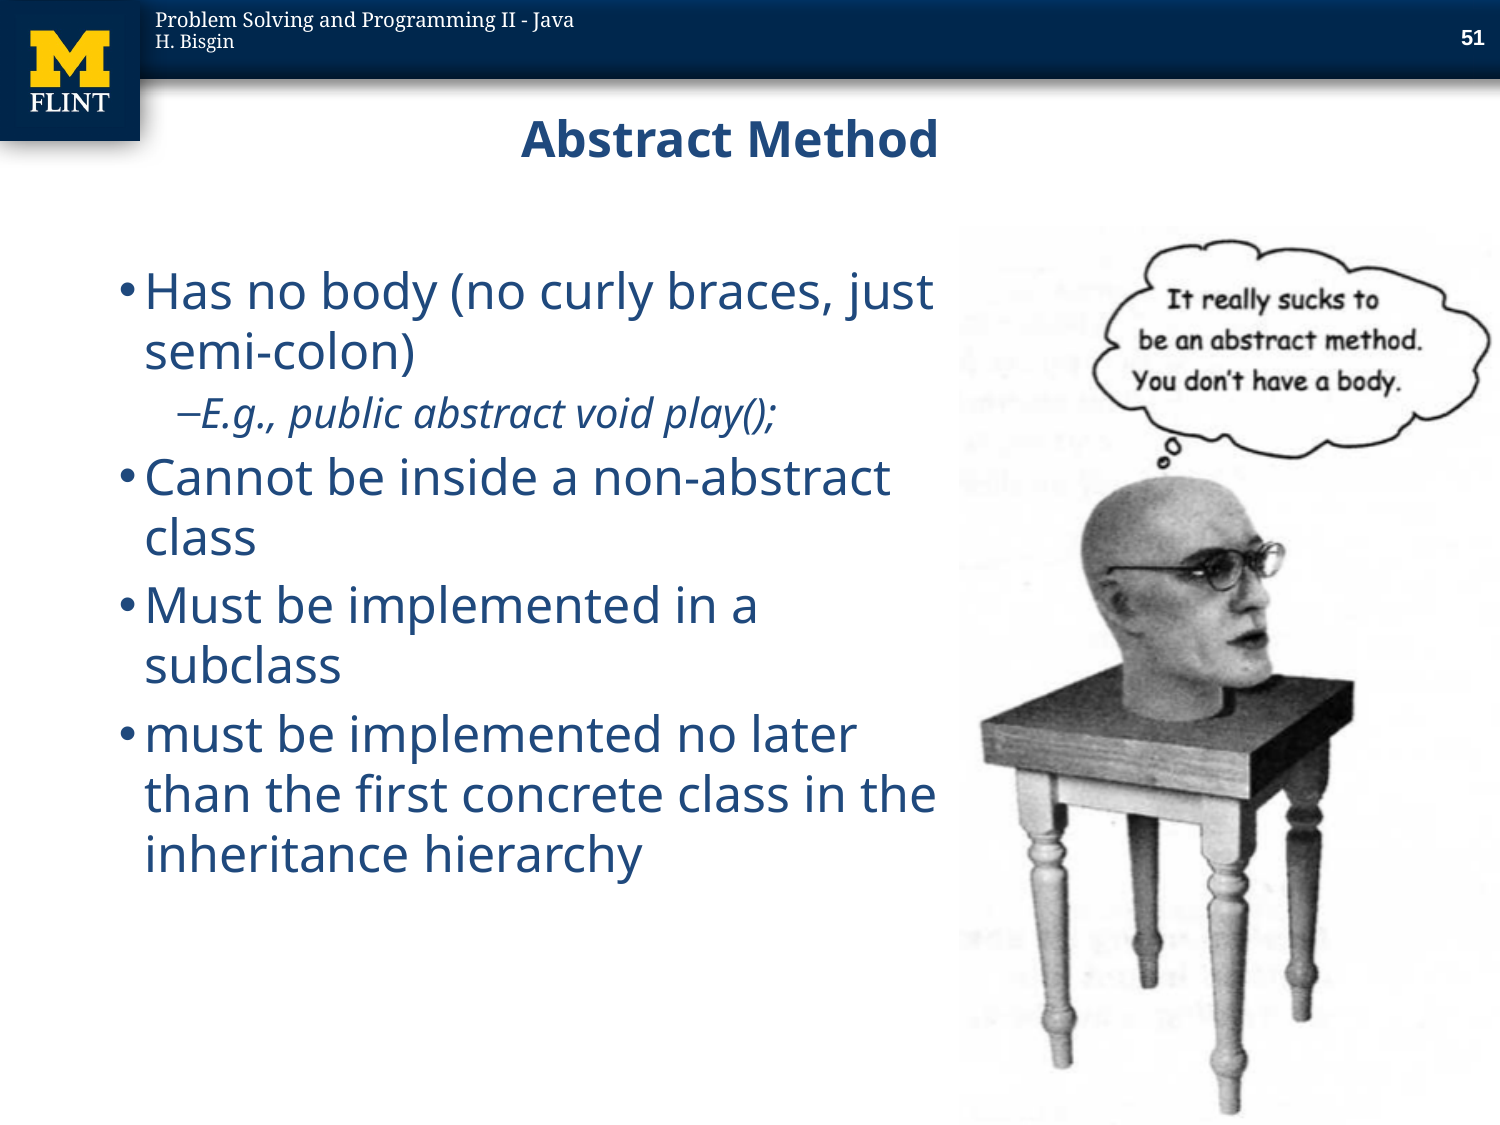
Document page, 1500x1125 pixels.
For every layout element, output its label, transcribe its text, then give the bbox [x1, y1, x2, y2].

picture [0, 67, 1500, 1125]
picture [0, 0, 1500, 62]
slide_number 51 [1149, 6, 1500, 67]
title Abstract Method [0, 62, 1463, 213]
list Has no body (no curly braces, just semi-colon) E.g., public abstract void play(); Cannot be inside a non-abstract class Must be implemented in a subclass must be implemented no later than the first concrete class in the inheritance hierarchy [87, 249, 954, 852]
